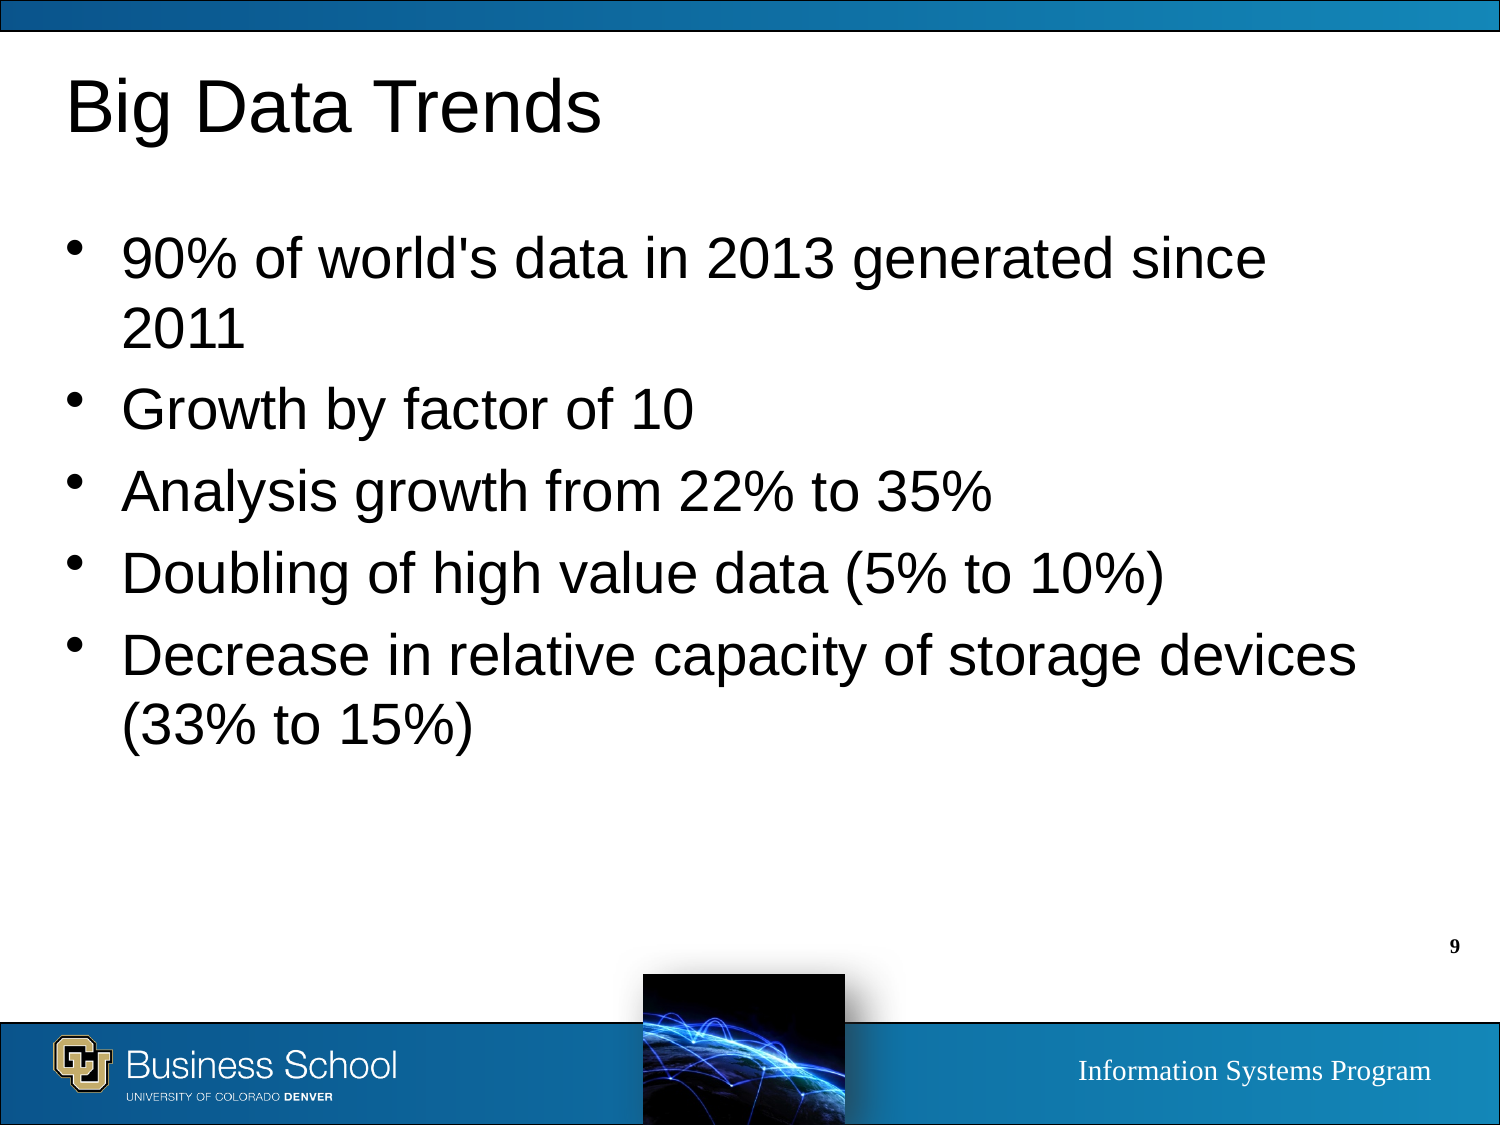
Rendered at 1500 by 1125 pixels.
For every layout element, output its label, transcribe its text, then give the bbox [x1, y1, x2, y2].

title Big Data Trends [49, 49, 1426, 163]
picture [53, 1034, 396, 1101]
list 90% of world's data in 2013 generated since 2011 Growth by factor of 10 Analysis growth from 22% to 35% Doubling of high value data (5% to 10%) Decrease in relative capacity of storage devices (33% to 15%) [49, 212, 1426, 801]
picture [643, 974, 845, 1125]
